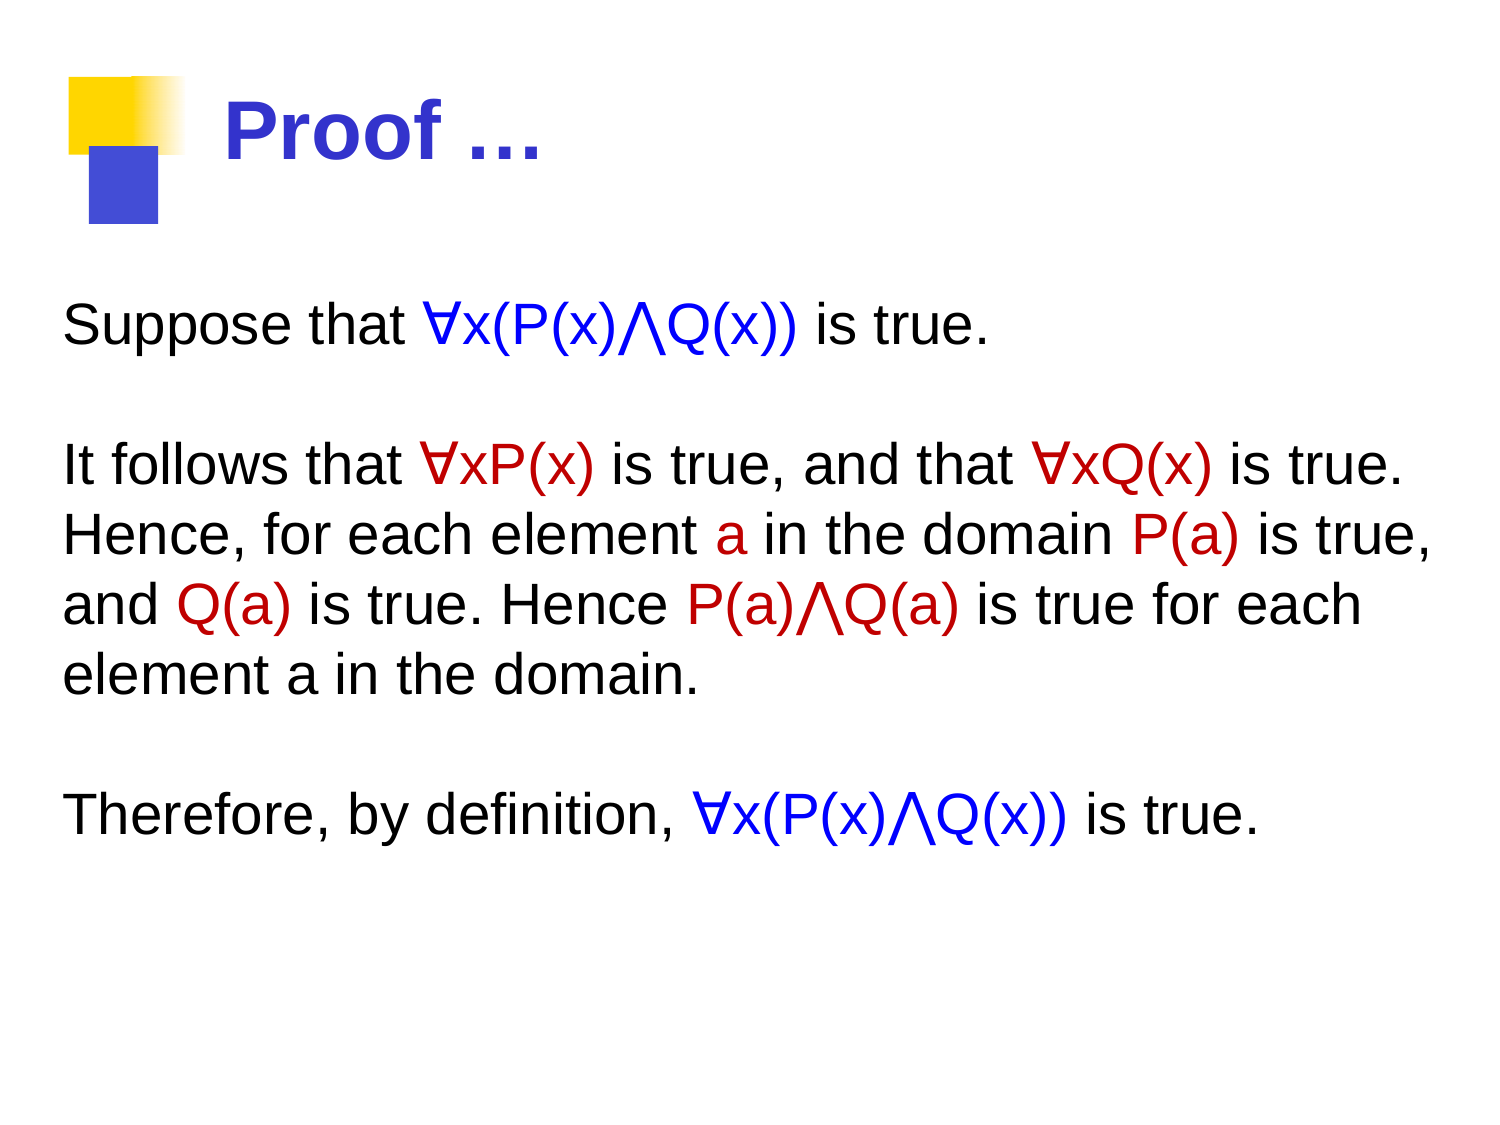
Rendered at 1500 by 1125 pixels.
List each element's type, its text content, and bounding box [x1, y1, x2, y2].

title Proof … [14, 75, 1486, 180]
list Suppose that ∀x(P(x)⋀Q(x)) is true. It follows that ∀xP(x) is true, and that ∀xQ(x) is true. Hence, for each element a in the domain P(a) is true, and Q(a) is true. Hence P(a)⋀Q(a) is true for each element a in the domain. Therefore, by definition, ∀x(P(x)⋀Q(x)) is true. [62, 285, 1438, 923]
